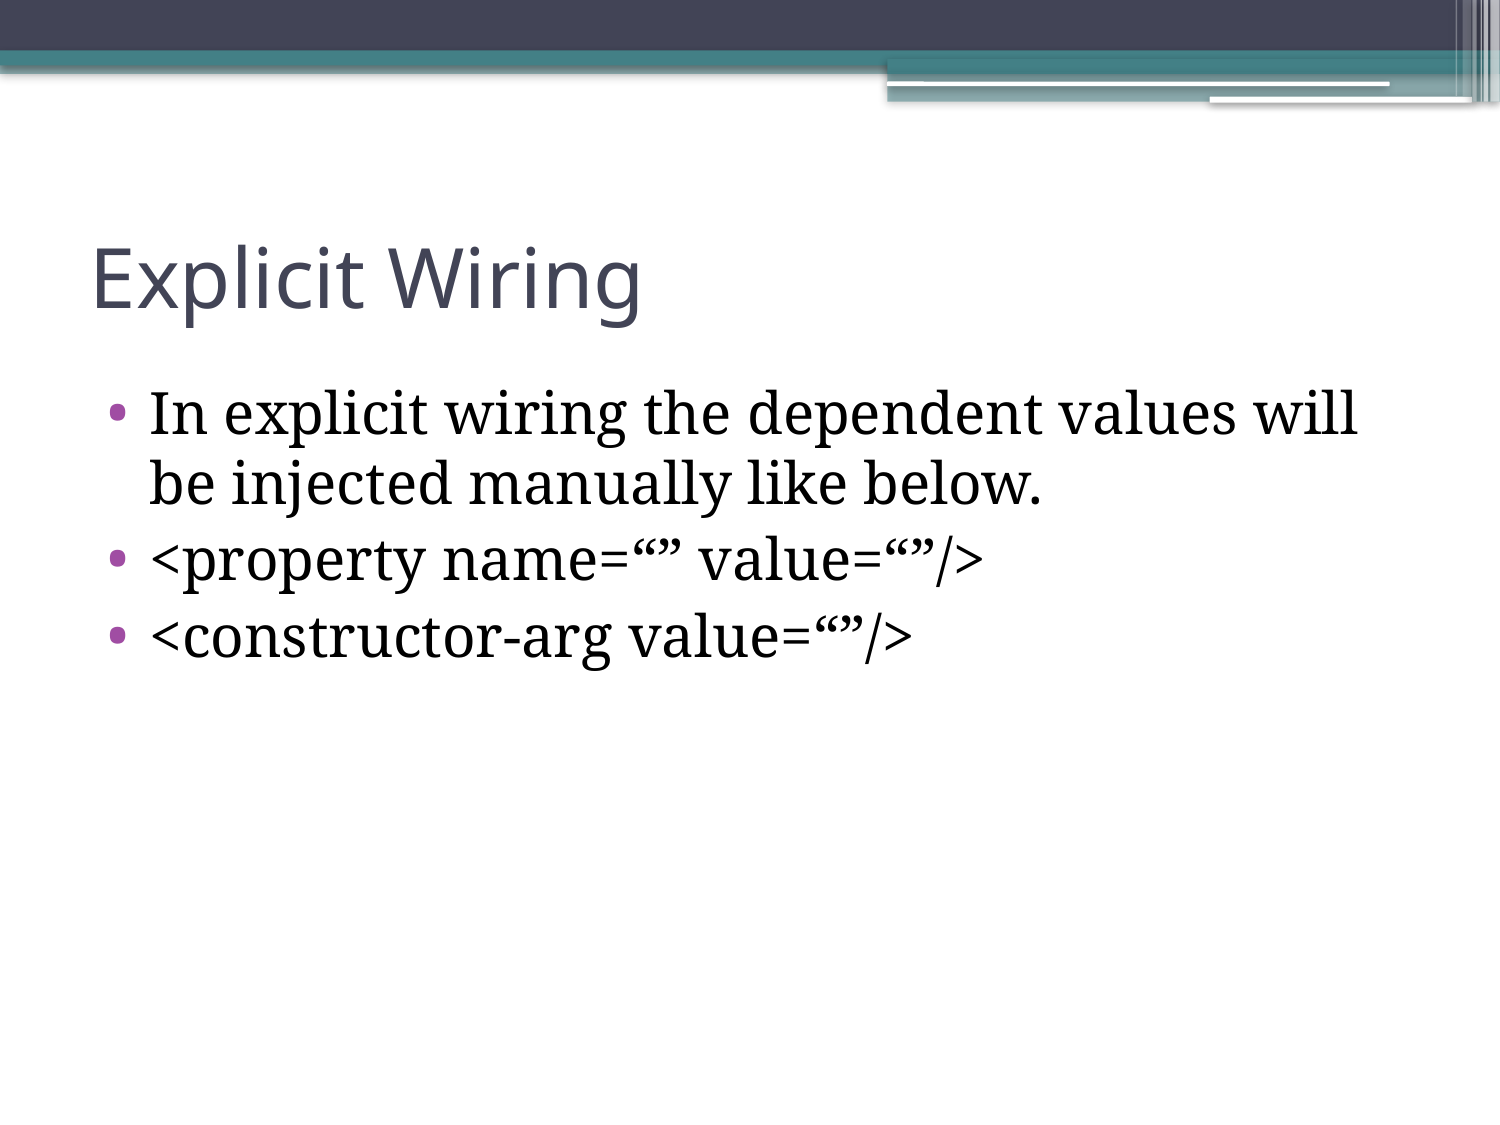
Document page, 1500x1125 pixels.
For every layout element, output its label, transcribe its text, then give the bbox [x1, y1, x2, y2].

title Explicit Wiring [75, 187, 1425, 363]
list In explicit wiring the dependent values will be injected manually like below. <property name=“” value=“”/> <constructor-arg value=“”/> [75, 368, 1425, 1079]
